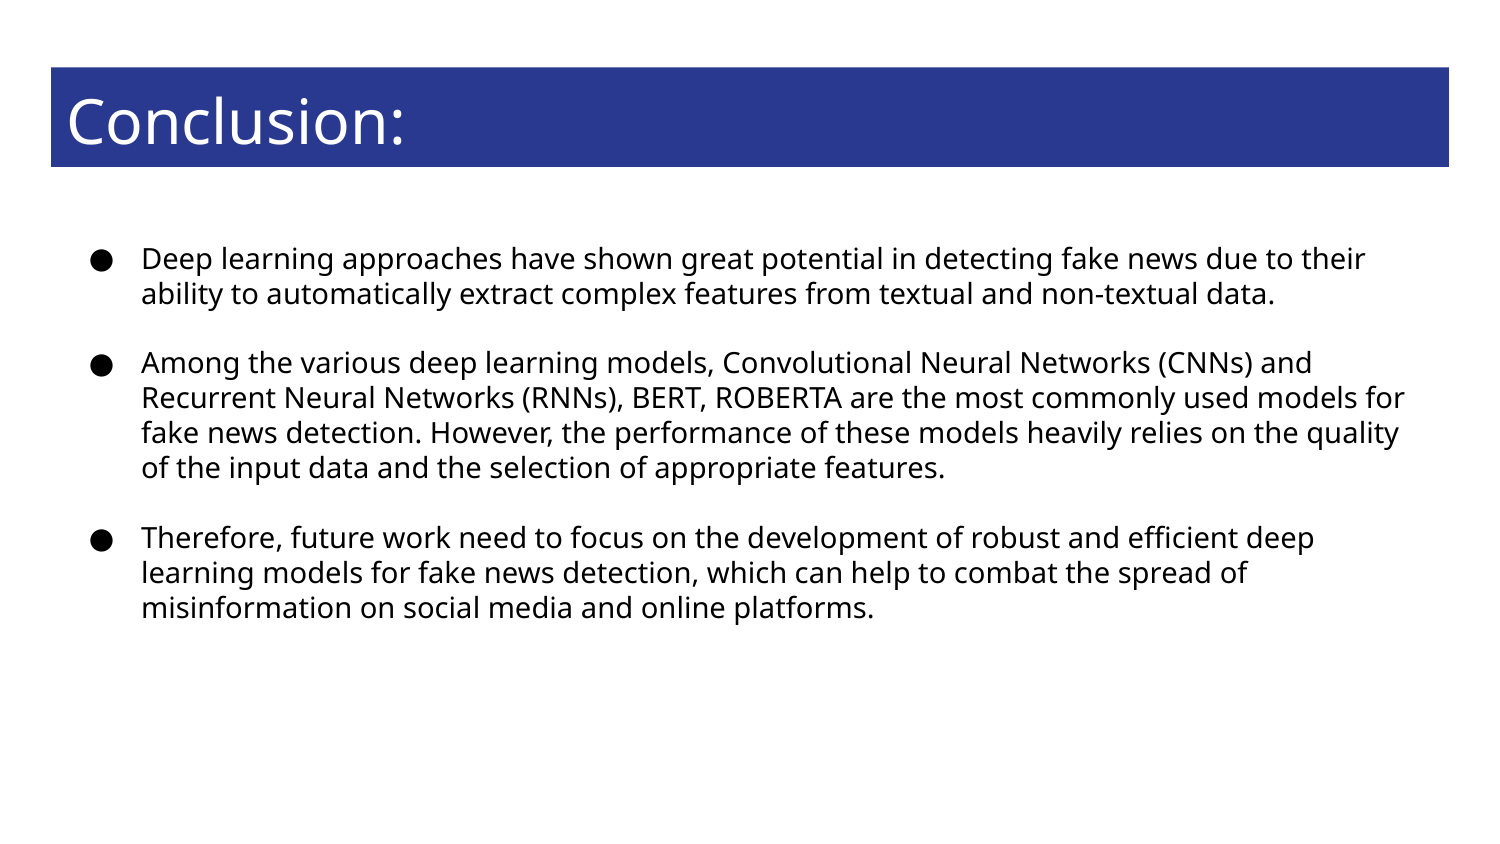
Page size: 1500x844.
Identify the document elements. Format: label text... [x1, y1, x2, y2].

text_box Deep learning approaches have shown great potential in detecting fake news due to their ability to automatically extract complex features from textual and non-textual data. Among the various deep learning models, Convolutional Neural Networks (CNNs) and Recurrent Neural Networks (RNNs), BERT, ROBERTA are the most commonly used models for fake news detection. However, the performance of these models heavily relies on the quality of the input data and the selection of appropriate features. Therefore, future work need to focus on the development of robust and efficient deep learning models for fake news detection, which can help to combat the spread of misinformation on social media and online platforms. [51, 224, 1444, 640]
title Conclusion: [51, 67, 1449, 167]
